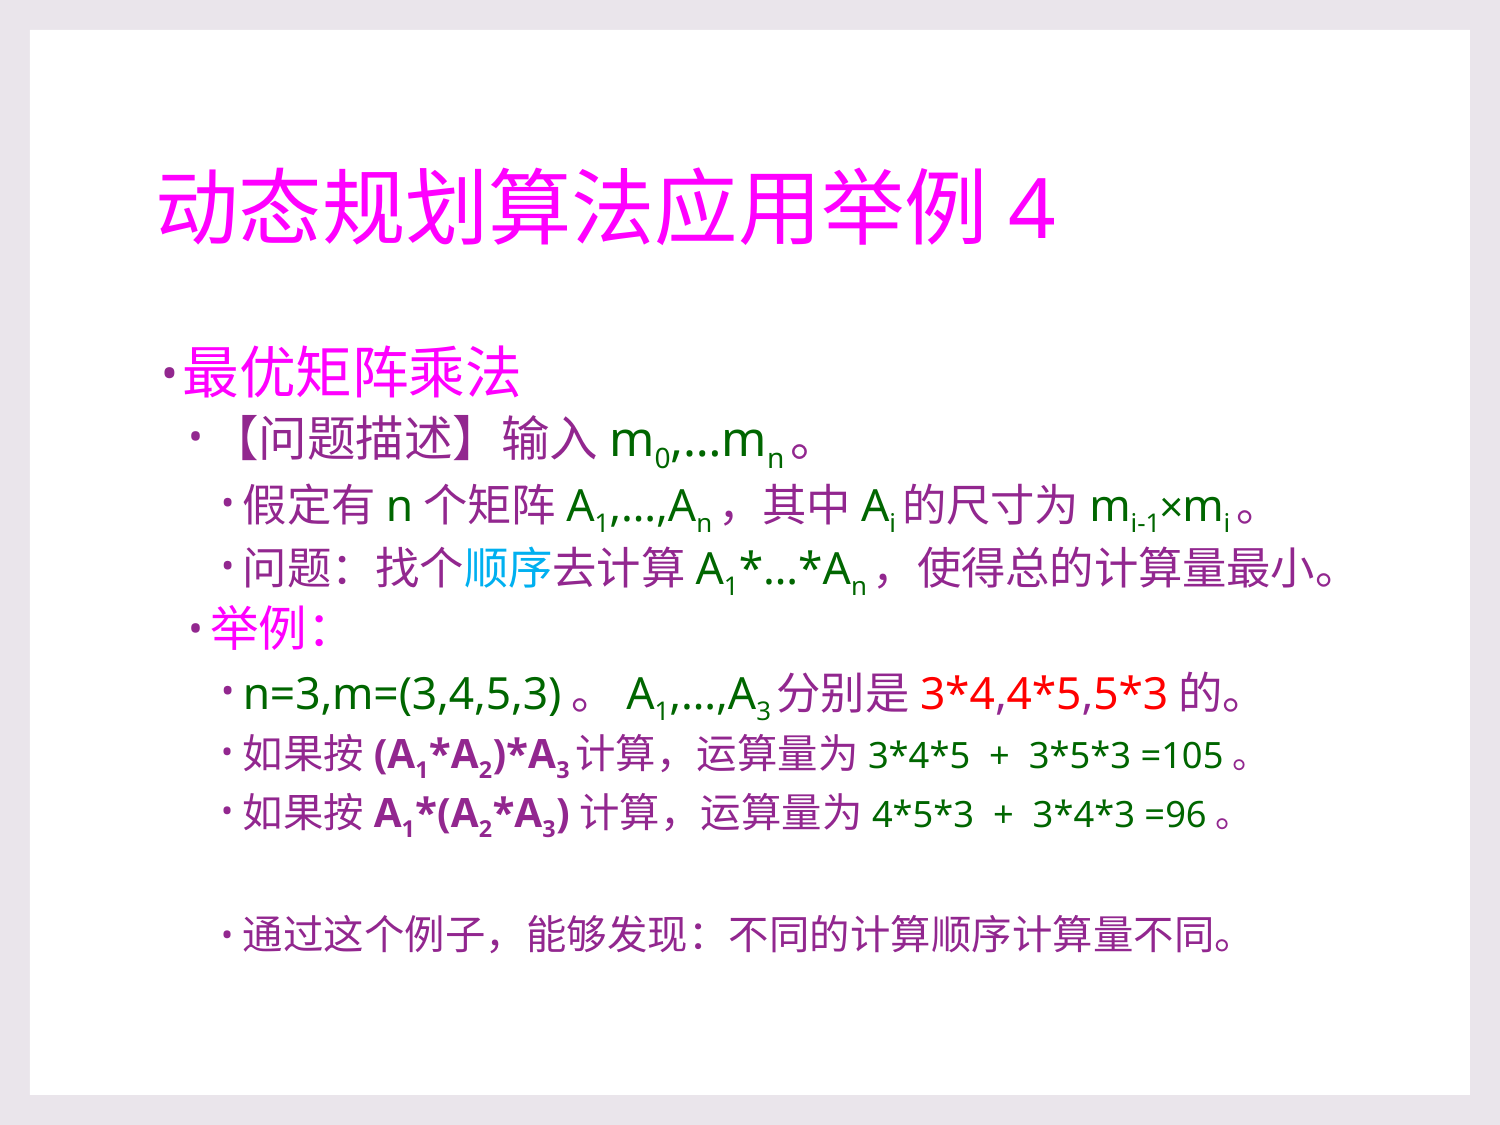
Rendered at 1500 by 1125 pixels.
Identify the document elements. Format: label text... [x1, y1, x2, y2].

list 最优矩阵乘法 【问题描述】输入m0,…mn。 假定有n个矩阵A1,…,An，其中Ai的尺寸为mi-1×mi。 问题：找个顺序去计算A1*…*An，使得总的计算量最小。 举例： n=3,m=(3,4,5,3)。A1,…,A3分别是3*4,4*5,5*3的。 如果按(A1*A2)*A3计算，运算量为3*4*5 + 3*5*3 =105。 如果按A1*(A2*A3)计算，运算量为4*5*3 + 3*4*3 =96。 通过这个例子，能够发现：不同的计算顺序计算量不同。 [140, 337, 1356, 1000]
title 动态规划算法应用举例4 [140, 99, 1356, 323]
